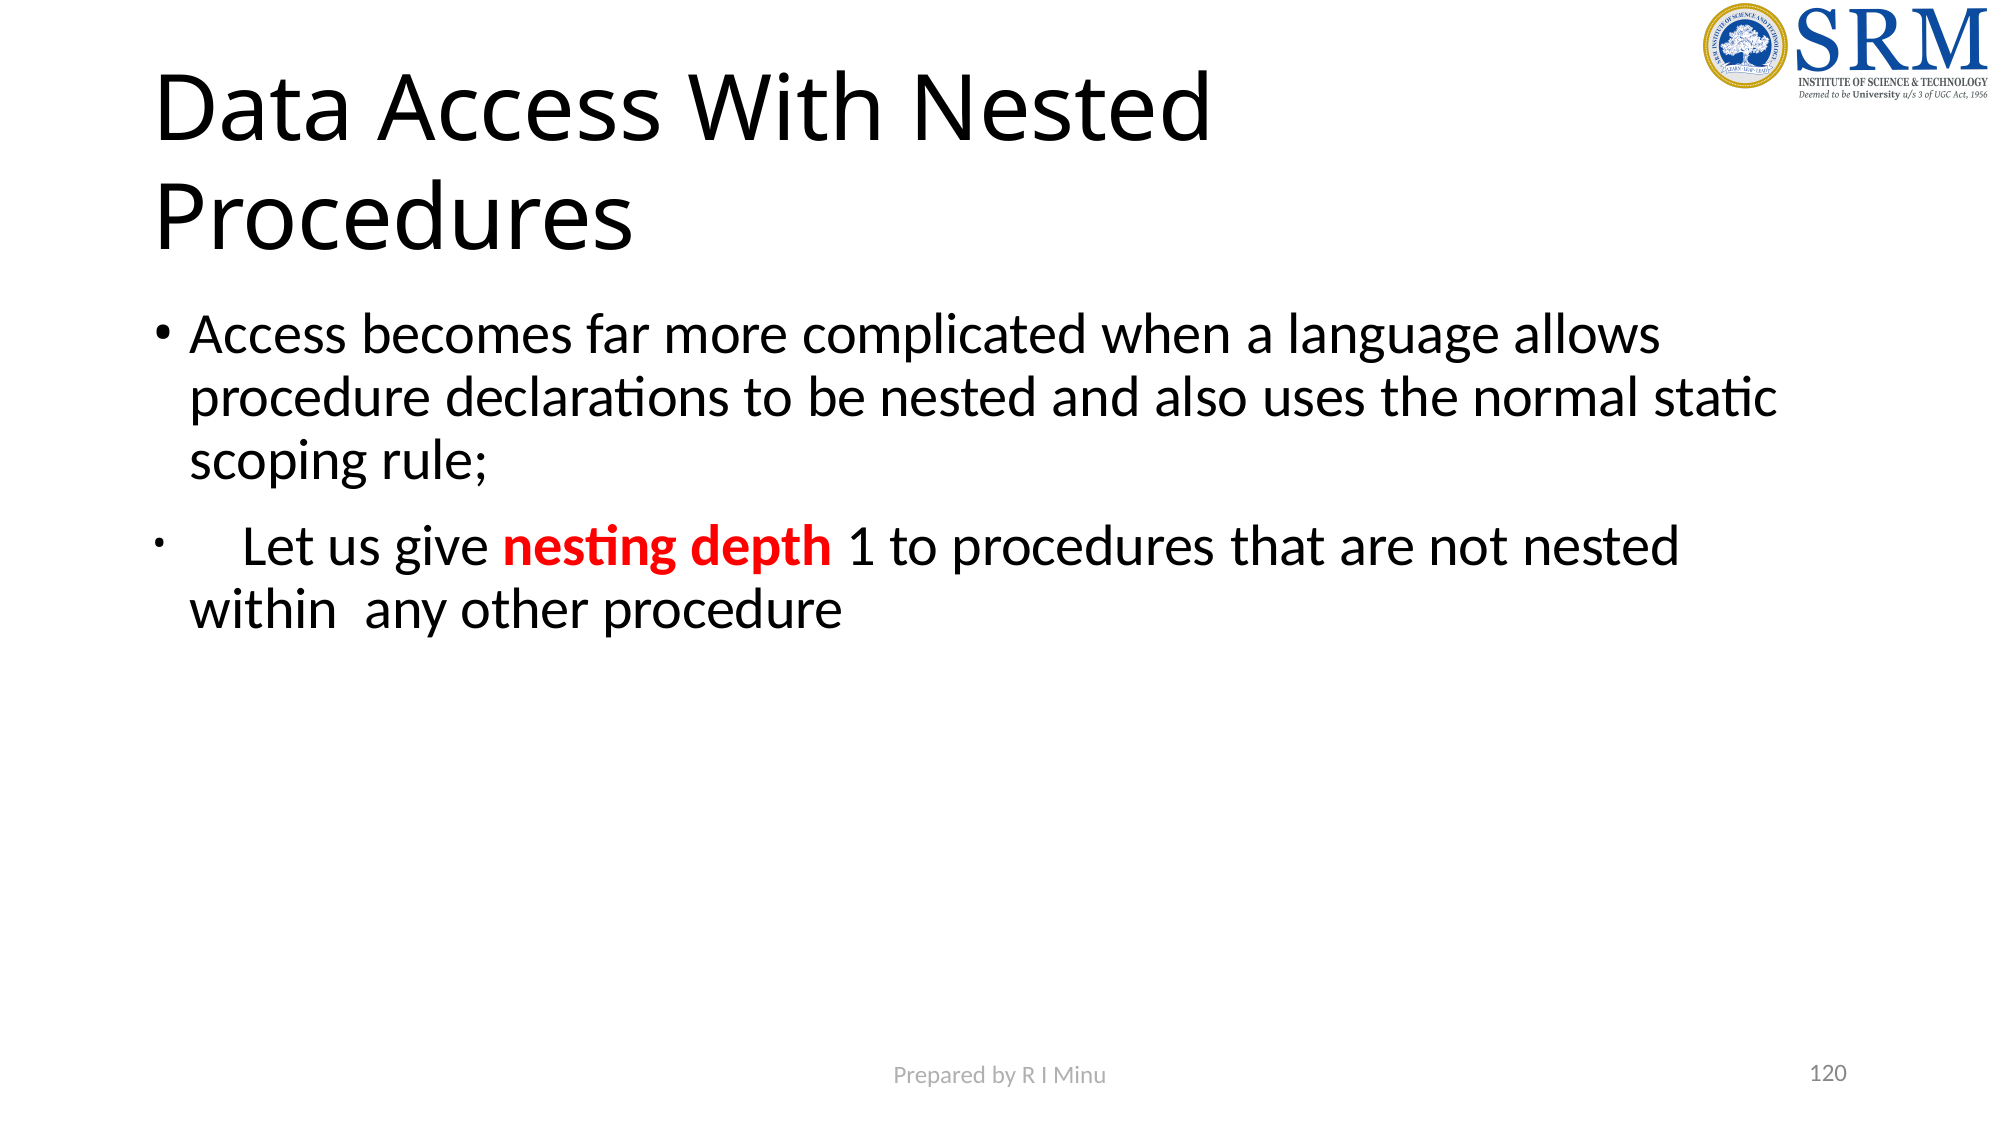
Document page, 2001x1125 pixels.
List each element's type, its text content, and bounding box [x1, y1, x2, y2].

text_box 120 [1802, 1060, 1854, 1087]
picture [1703, 3, 1988, 100]
text_box Access becomes far more complicated when a language allows procedure declarations to be nested and also uses the normal static scoping rule; Let us give nesting depth 1 to procedures that are not nested within any other procedure [150, 294, 1817, 640]
title Data Access With Nested Procedures [150, 46, 1508, 269]
footer Prepared by R I Minu [891, 748, 1109, 1125]
